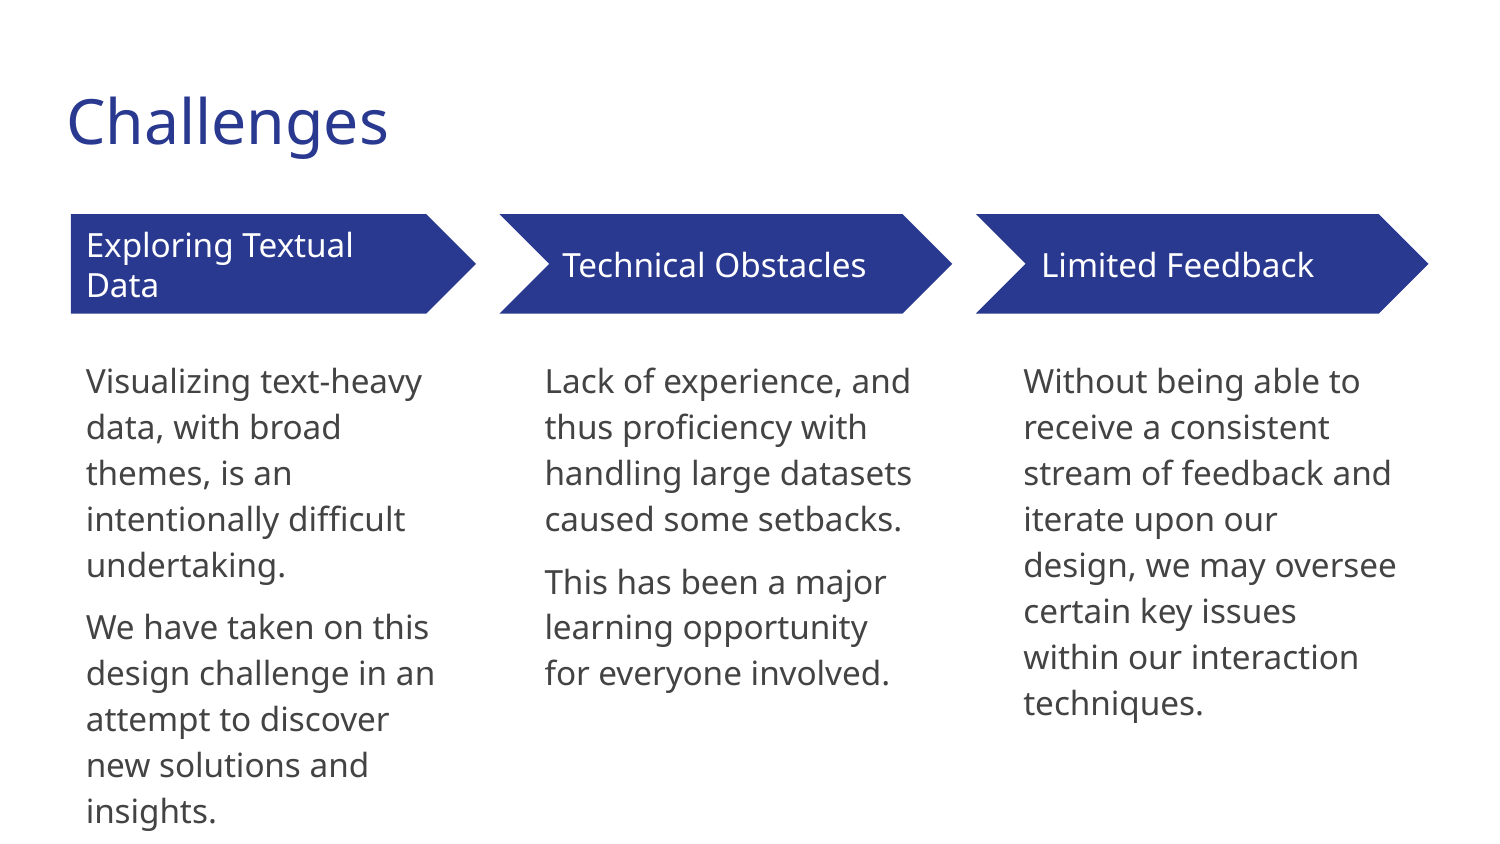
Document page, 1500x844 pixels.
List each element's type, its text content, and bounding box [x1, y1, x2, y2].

text_box [975, 214, 1429, 314]
list Lack of experience, and thus proficiency with handling large datasets caused some setbacks. This has been a major learning opportunity for everyone involved. [529, 339, 936, 775]
text_box [499, 214, 953, 314]
list Visualizing text-heavy data, with broad themes, is an intentionally difficult undertaking. We have taken on this design challenge in an attempt to discover new solutions and insights. [70, 339, 477, 775]
title Challenges [51, 67, 1449, 167]
list Exploring Textual Data [70, 238, 442, 290]
text_box [70, 214, 476, 314]
list Technical Obstacles [547, 238, 918, 290]
list Without being able to receive a consistent stream of feedback and iterate upon our design, we may oversee certain key issues within our interaction techniques. [1008, 339, 1414, 775]
list Limited Feedback [1025, 238, 1397, 290]
